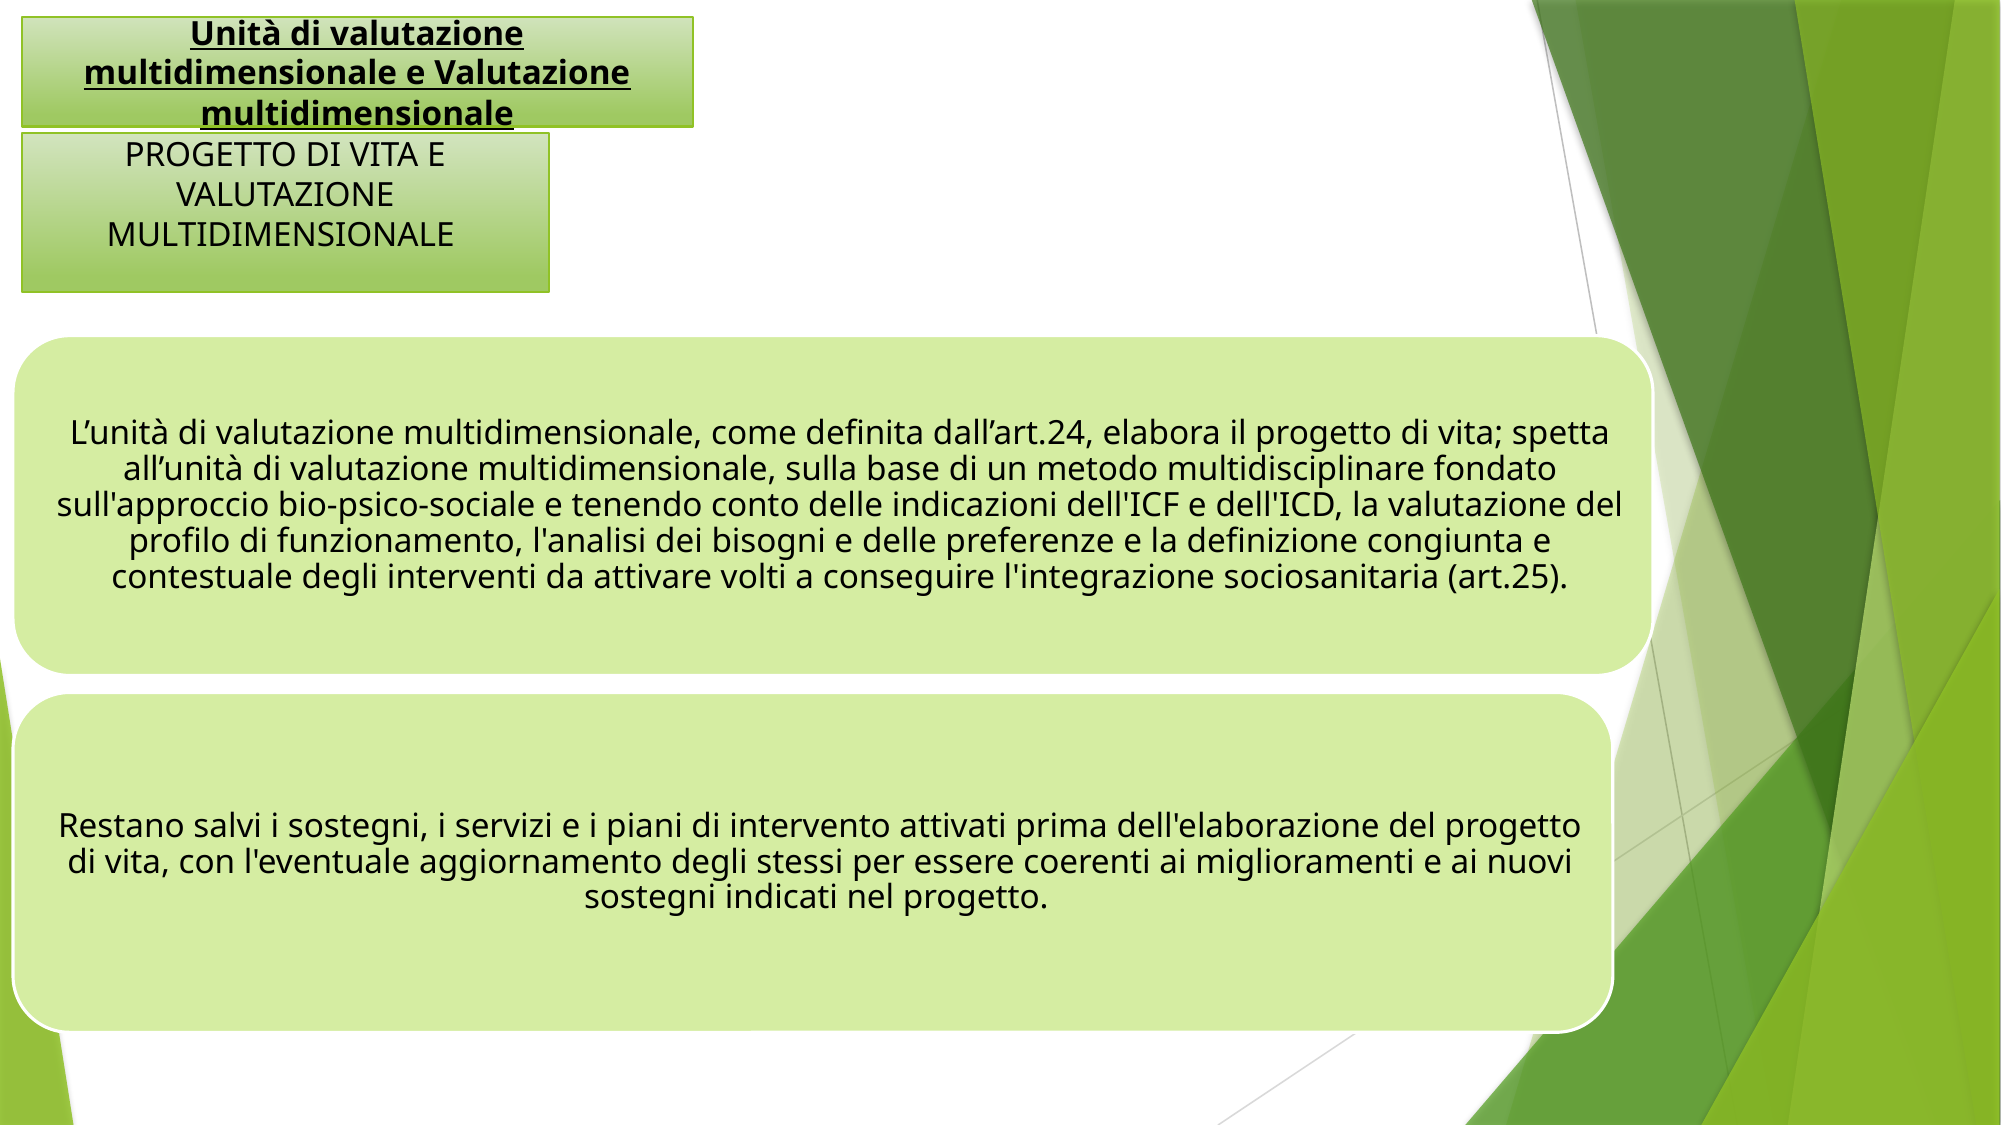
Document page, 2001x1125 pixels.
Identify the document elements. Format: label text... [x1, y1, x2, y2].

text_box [0, 335, 2000, 1033]
text_box Unità di valutazione multidimensionale e Valutazione multidimensionale [21, 16, 694, 128]
text_box PROGETTO DI VITA E VALUTAZIONE MULTIDIMENSIONALE [21, 132, 550, 293]
